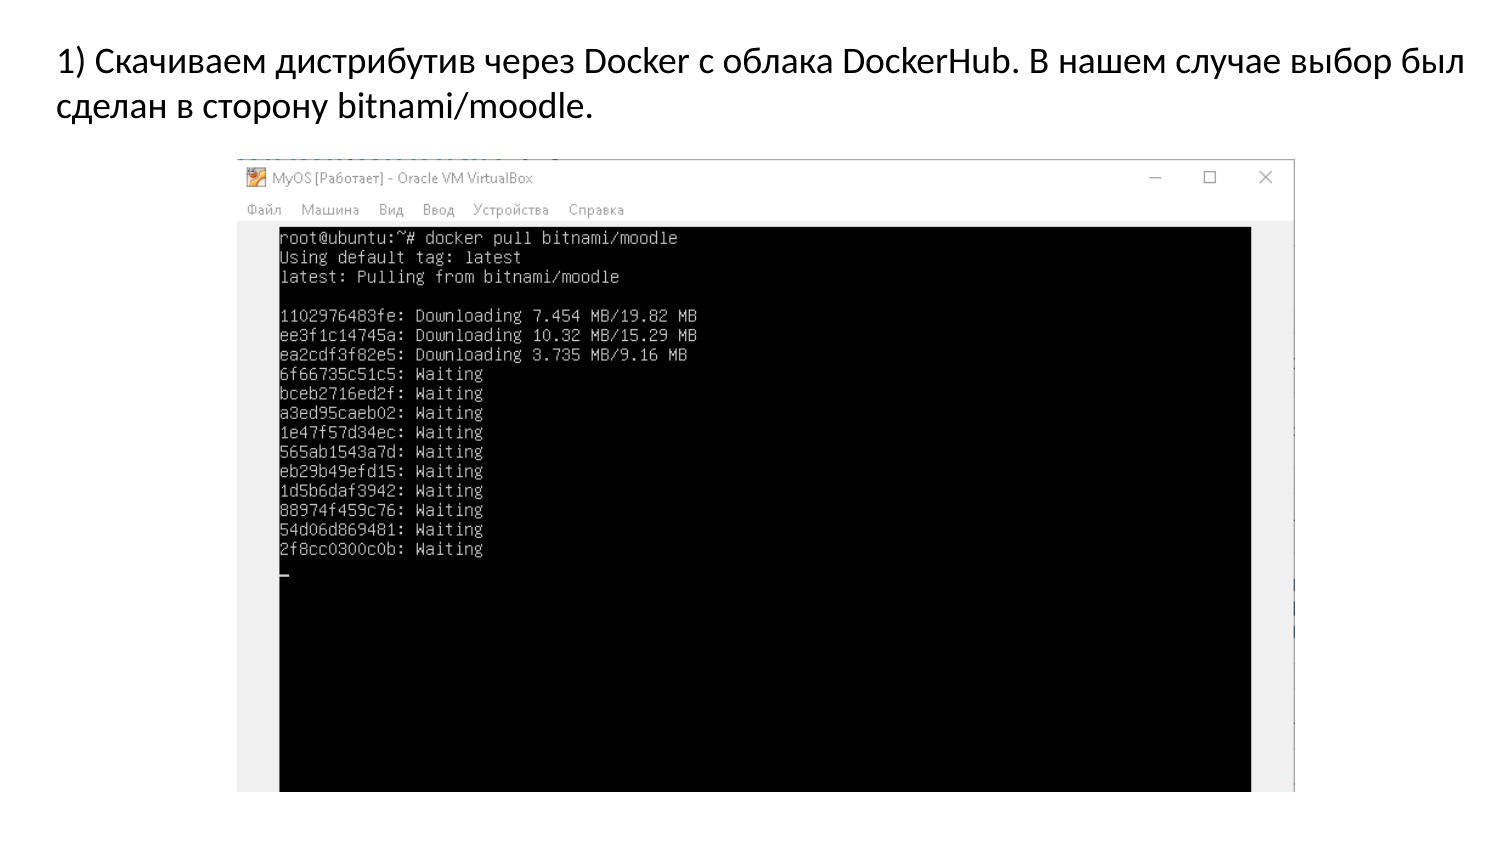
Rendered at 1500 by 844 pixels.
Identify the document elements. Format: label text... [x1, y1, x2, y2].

text_box 1) Скачиваем дистрибутив через Docker с облака DockerHub. В нашем случае выбор был сделан в сторону bitnami/moodle. [41, 28, 1481, 133]
picture [237, 159, 1295, 792]
